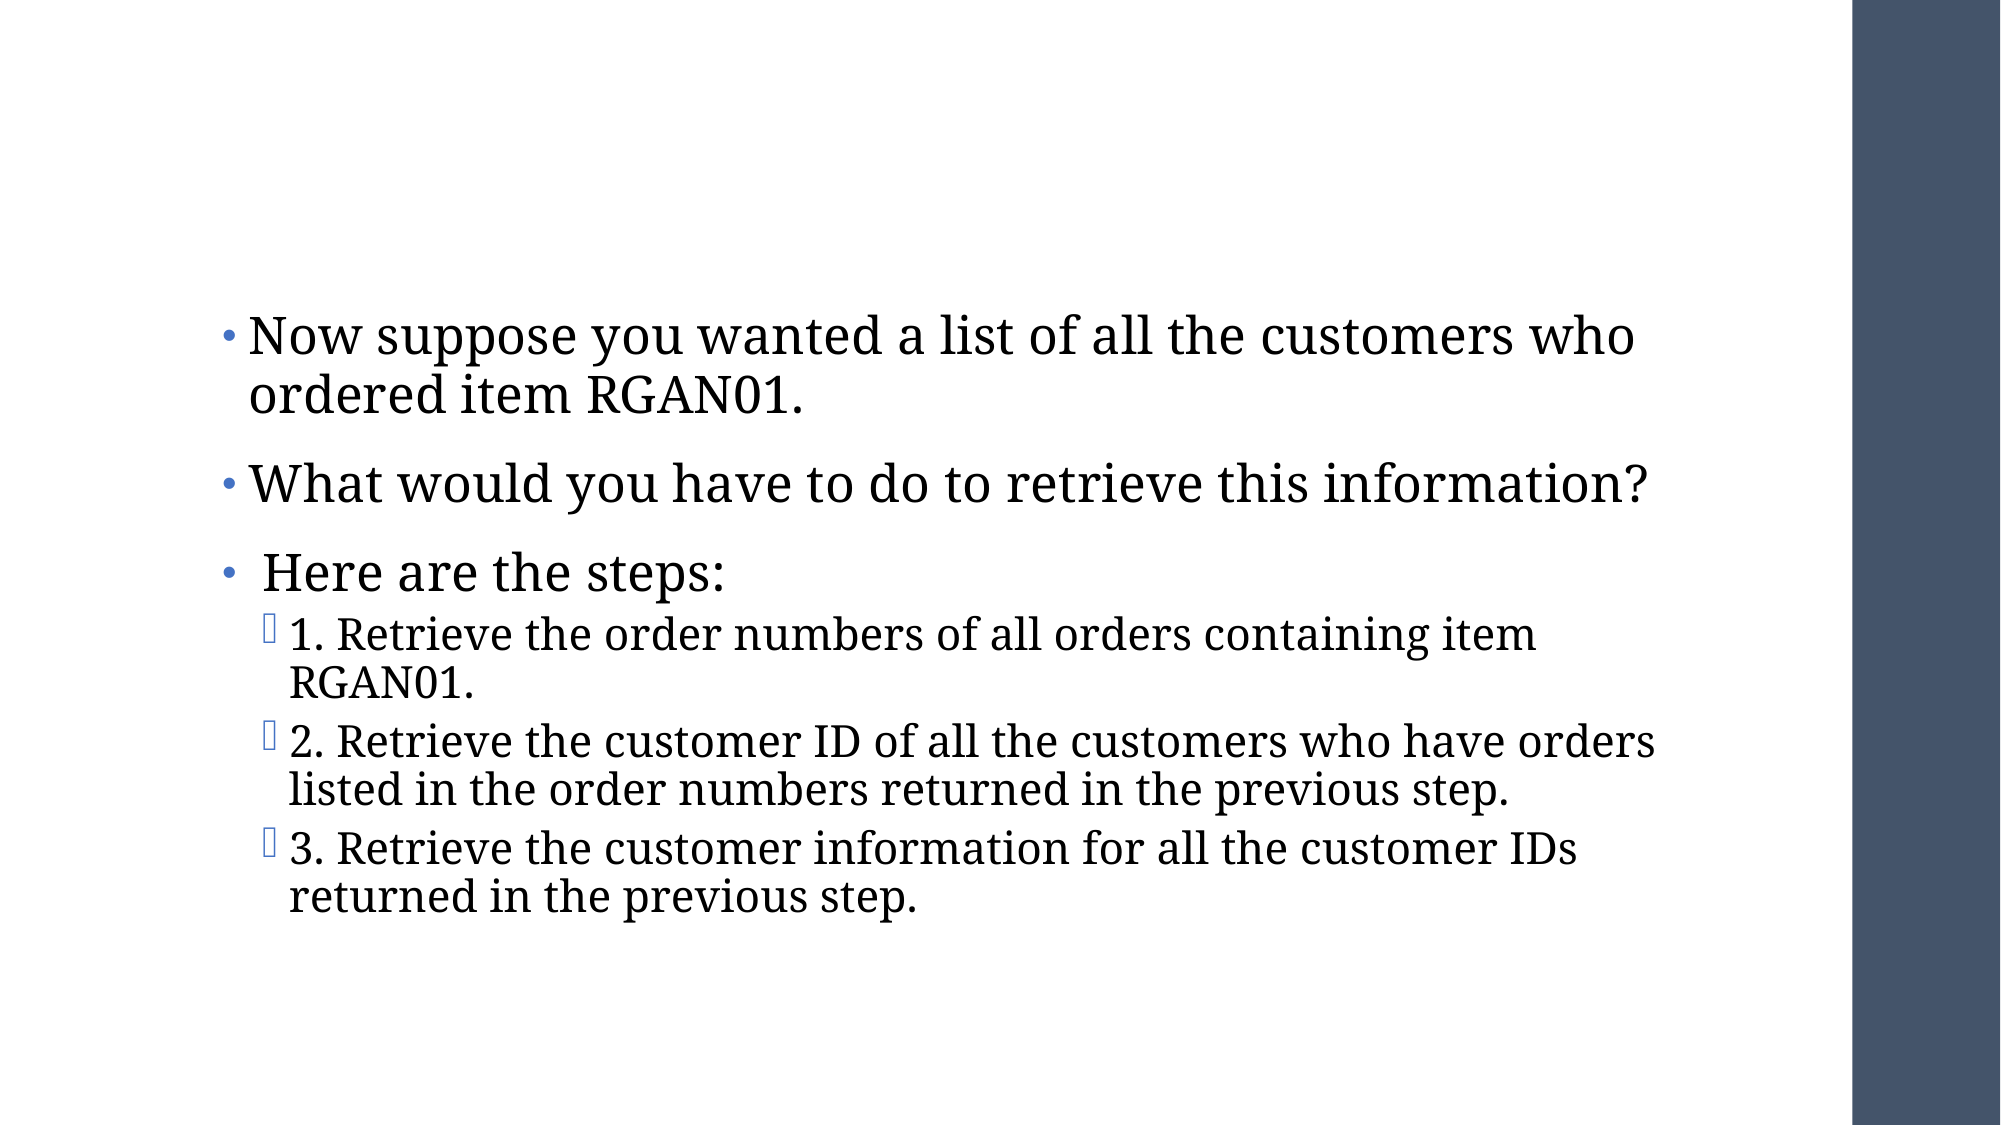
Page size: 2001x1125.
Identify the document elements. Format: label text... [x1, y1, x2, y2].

list Now suppose you wanted a list of all the customers who ordered item RGAN01. What would you have to do to retrieve this information? Here are the steps: 1. Retrieve the order numbers of all orders containing item RGAN01. 2. Retrieve the customer ID of all the customers who have orders listed in the order numbers returned in the previous step. 3. Retrieve the customer information for all the customer IDs returned in the previous step. [206, 299, 1713, 1014]
